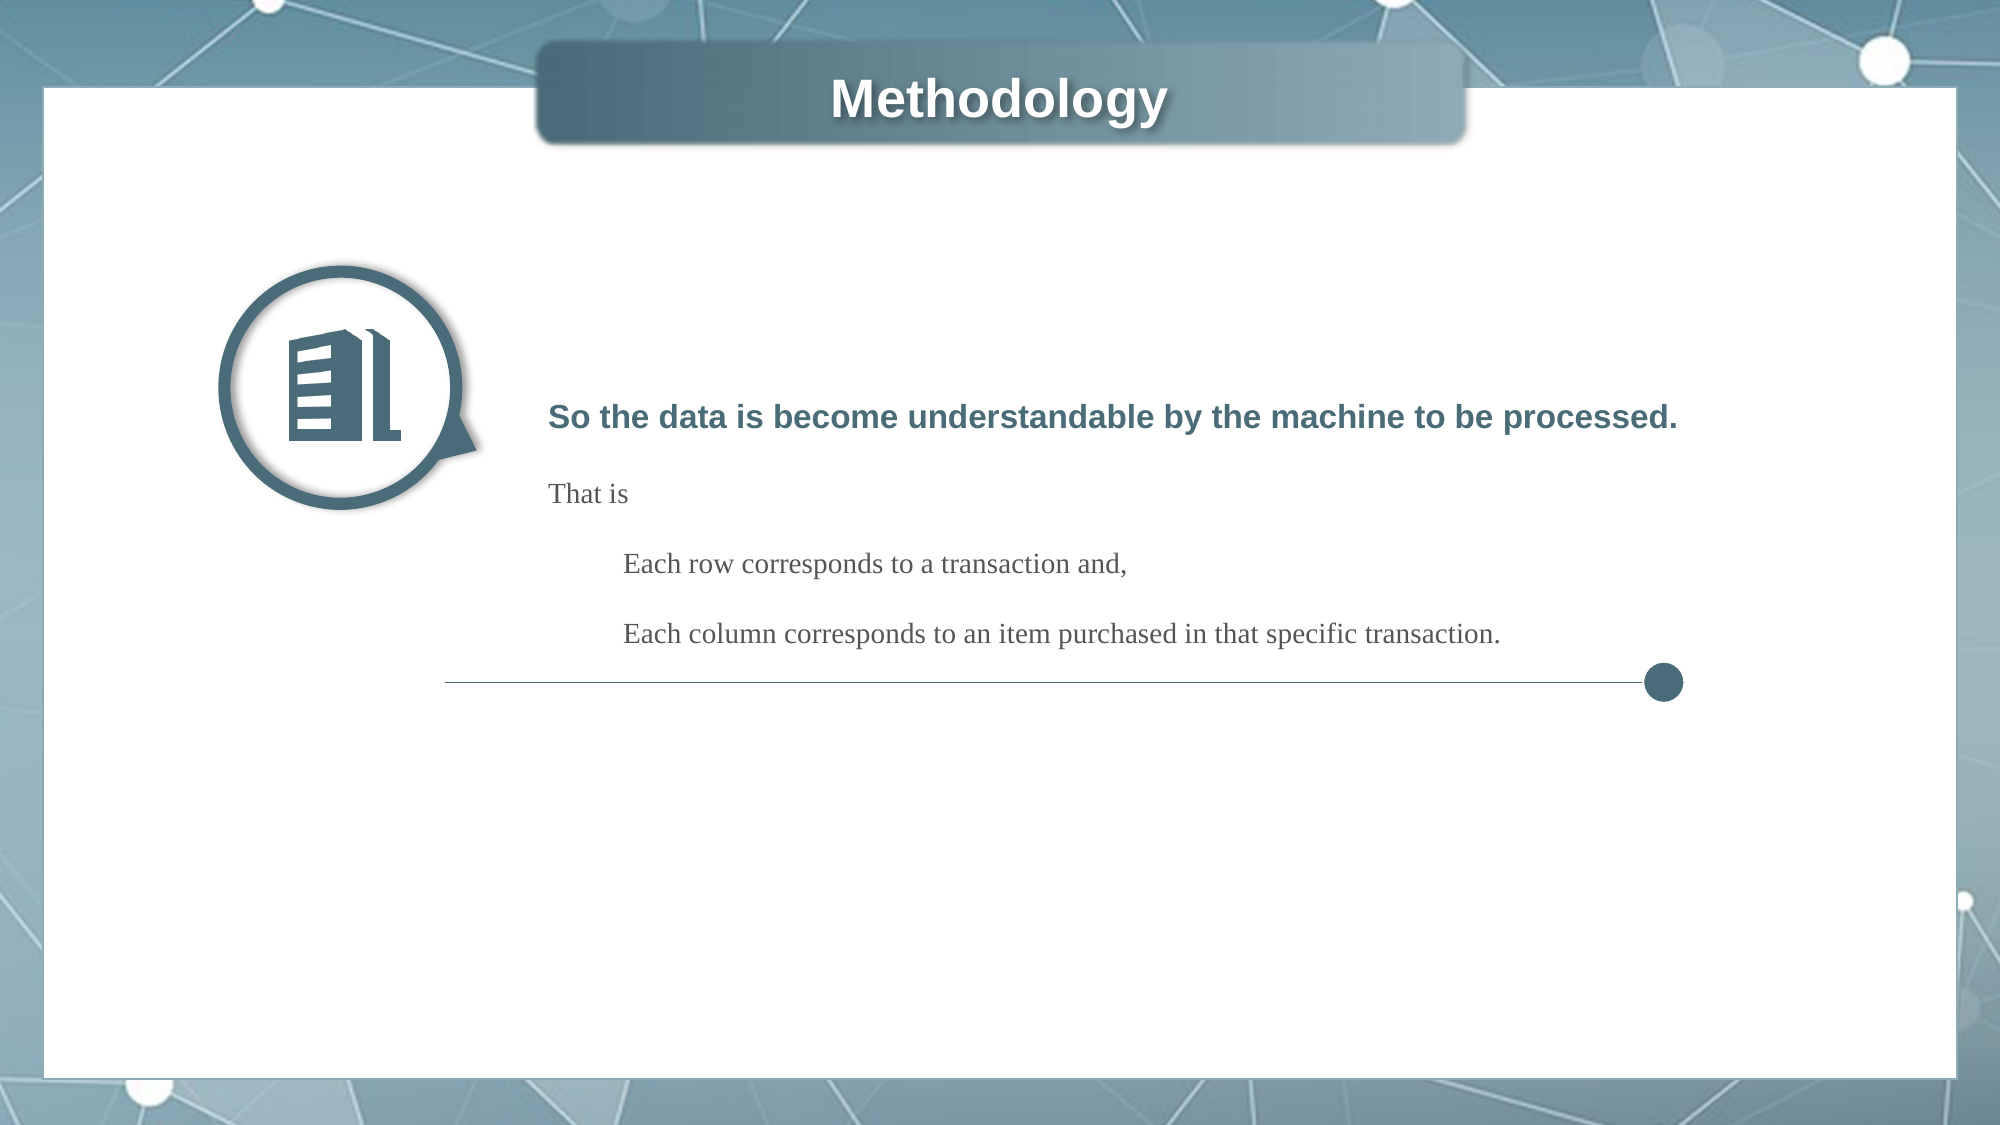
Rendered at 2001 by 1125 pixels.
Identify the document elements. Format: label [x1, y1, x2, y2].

text_box [217, 271, 490, 516]
picture [0, 0, 2000, 1125]
